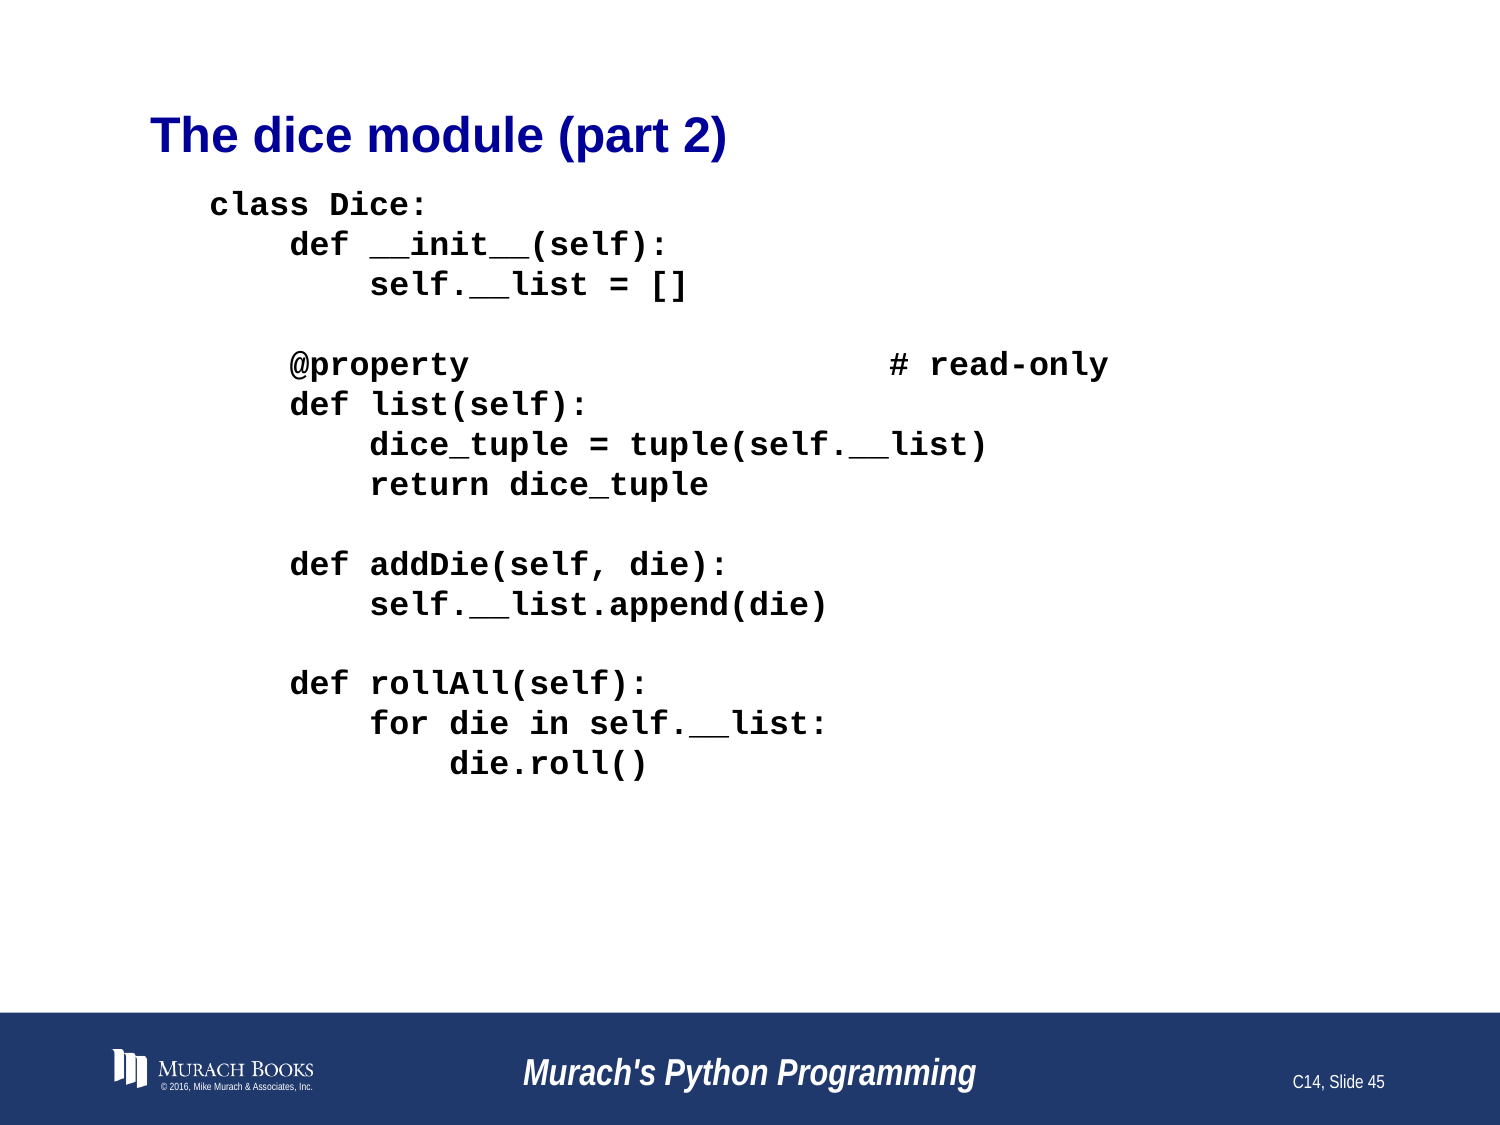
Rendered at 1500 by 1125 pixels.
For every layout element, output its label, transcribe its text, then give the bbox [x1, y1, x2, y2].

footer © 2016, Mike Murach & Associates, Inc. [12, 1025, 463, 1100]
title The dice module (part 2) [150, 102, 1350, 164]
list class Dice: def __init__(self): self.__list = [] @property # read-only def list(self): dice_tuple = tuple(self.__list) return dice_tuple def addDie(self, die): self.__list.append(die) def rollAll(self): for die in self.__list: die.roll() [137, 174, 1350, 975]
slide_number C14, Slide 45 [1087, 1025, 1400, 1100]
slide_number Murach's Python Programming [463, 1025, 1050, 1100]
